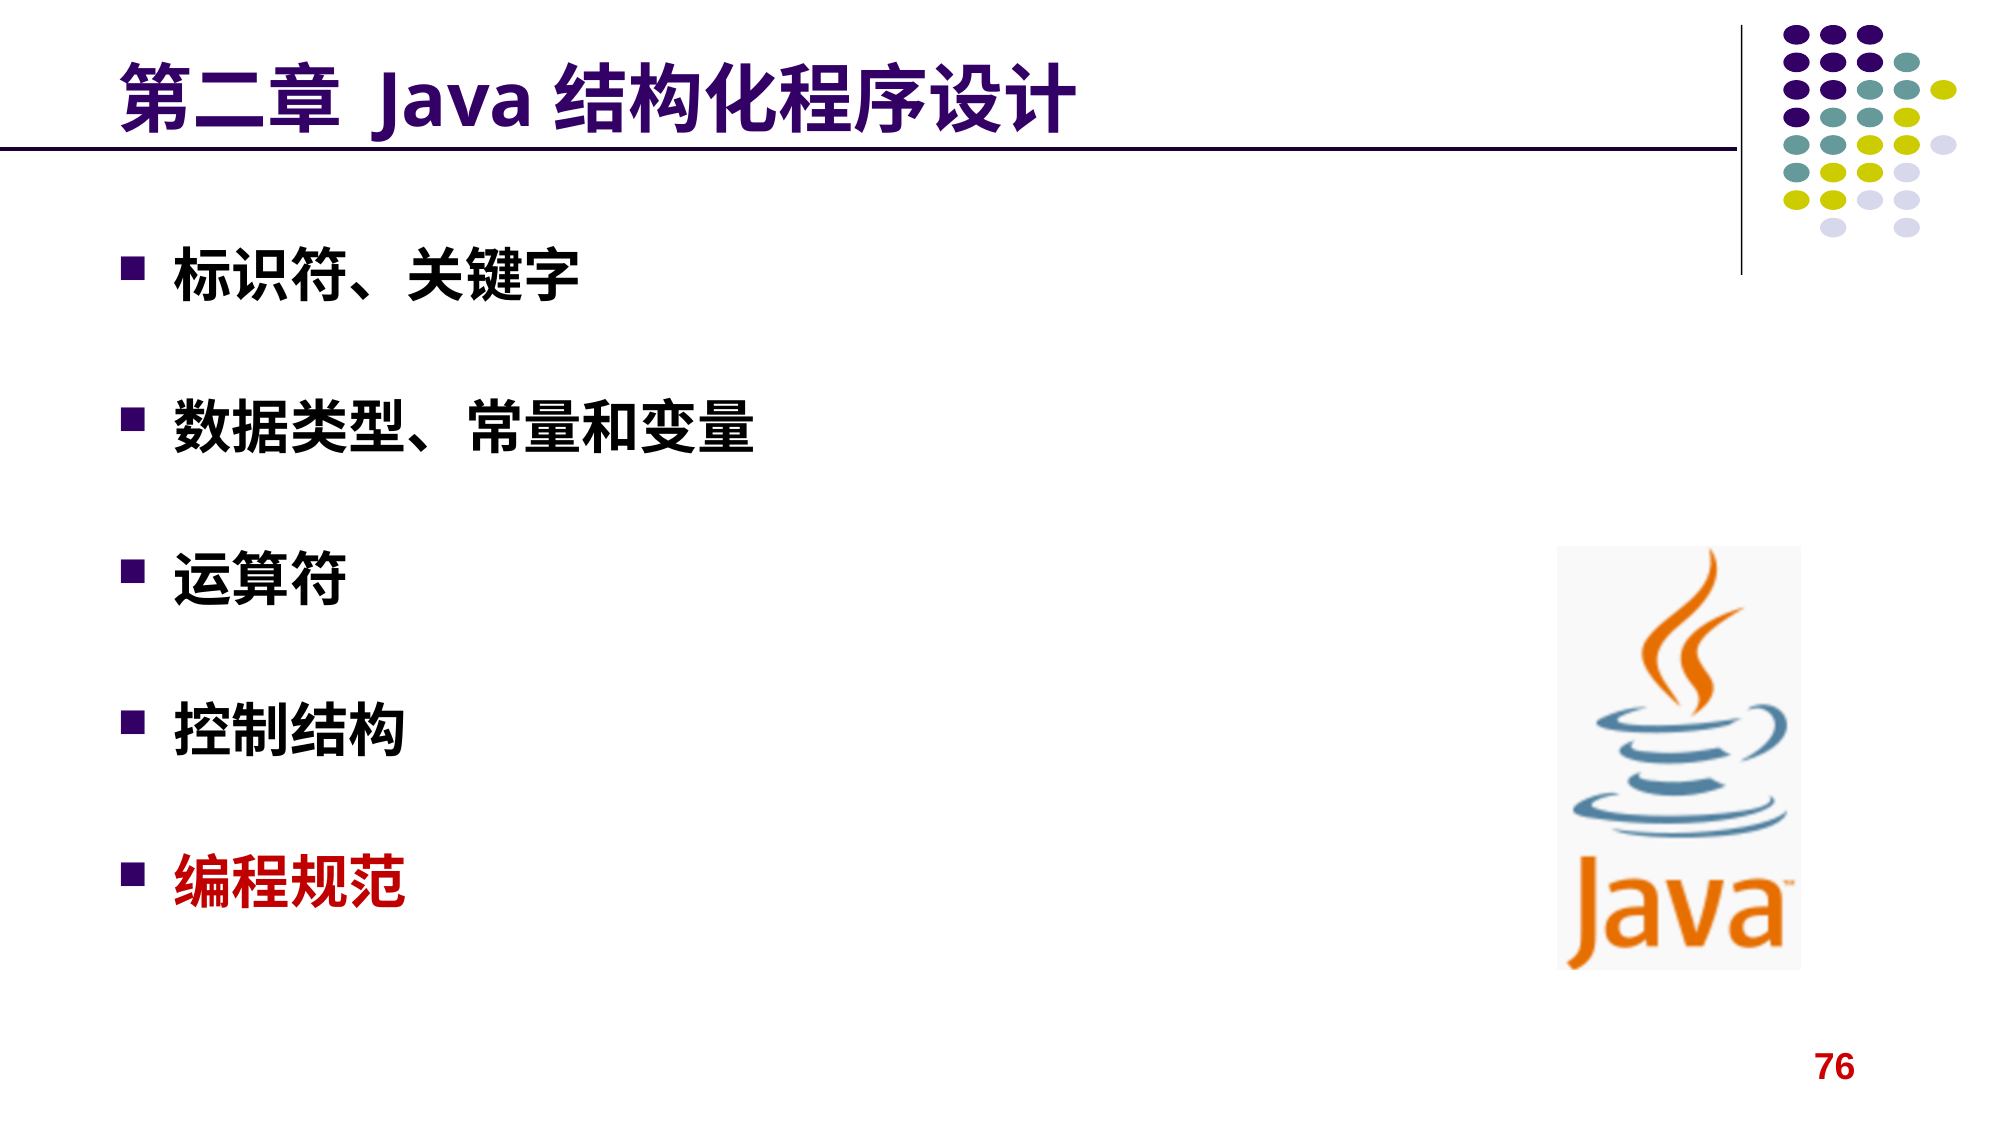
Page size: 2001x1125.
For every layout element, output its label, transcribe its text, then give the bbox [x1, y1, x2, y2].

title 第二章 Java结构化程序设计 [102, 31, 1753, 149]
picture [1556, 546, 1801, 970]
list 标识符、关键字 数据类型、常量和变量 运算符 控制结构 编程规范 [102, 160, 1903, 1012]
